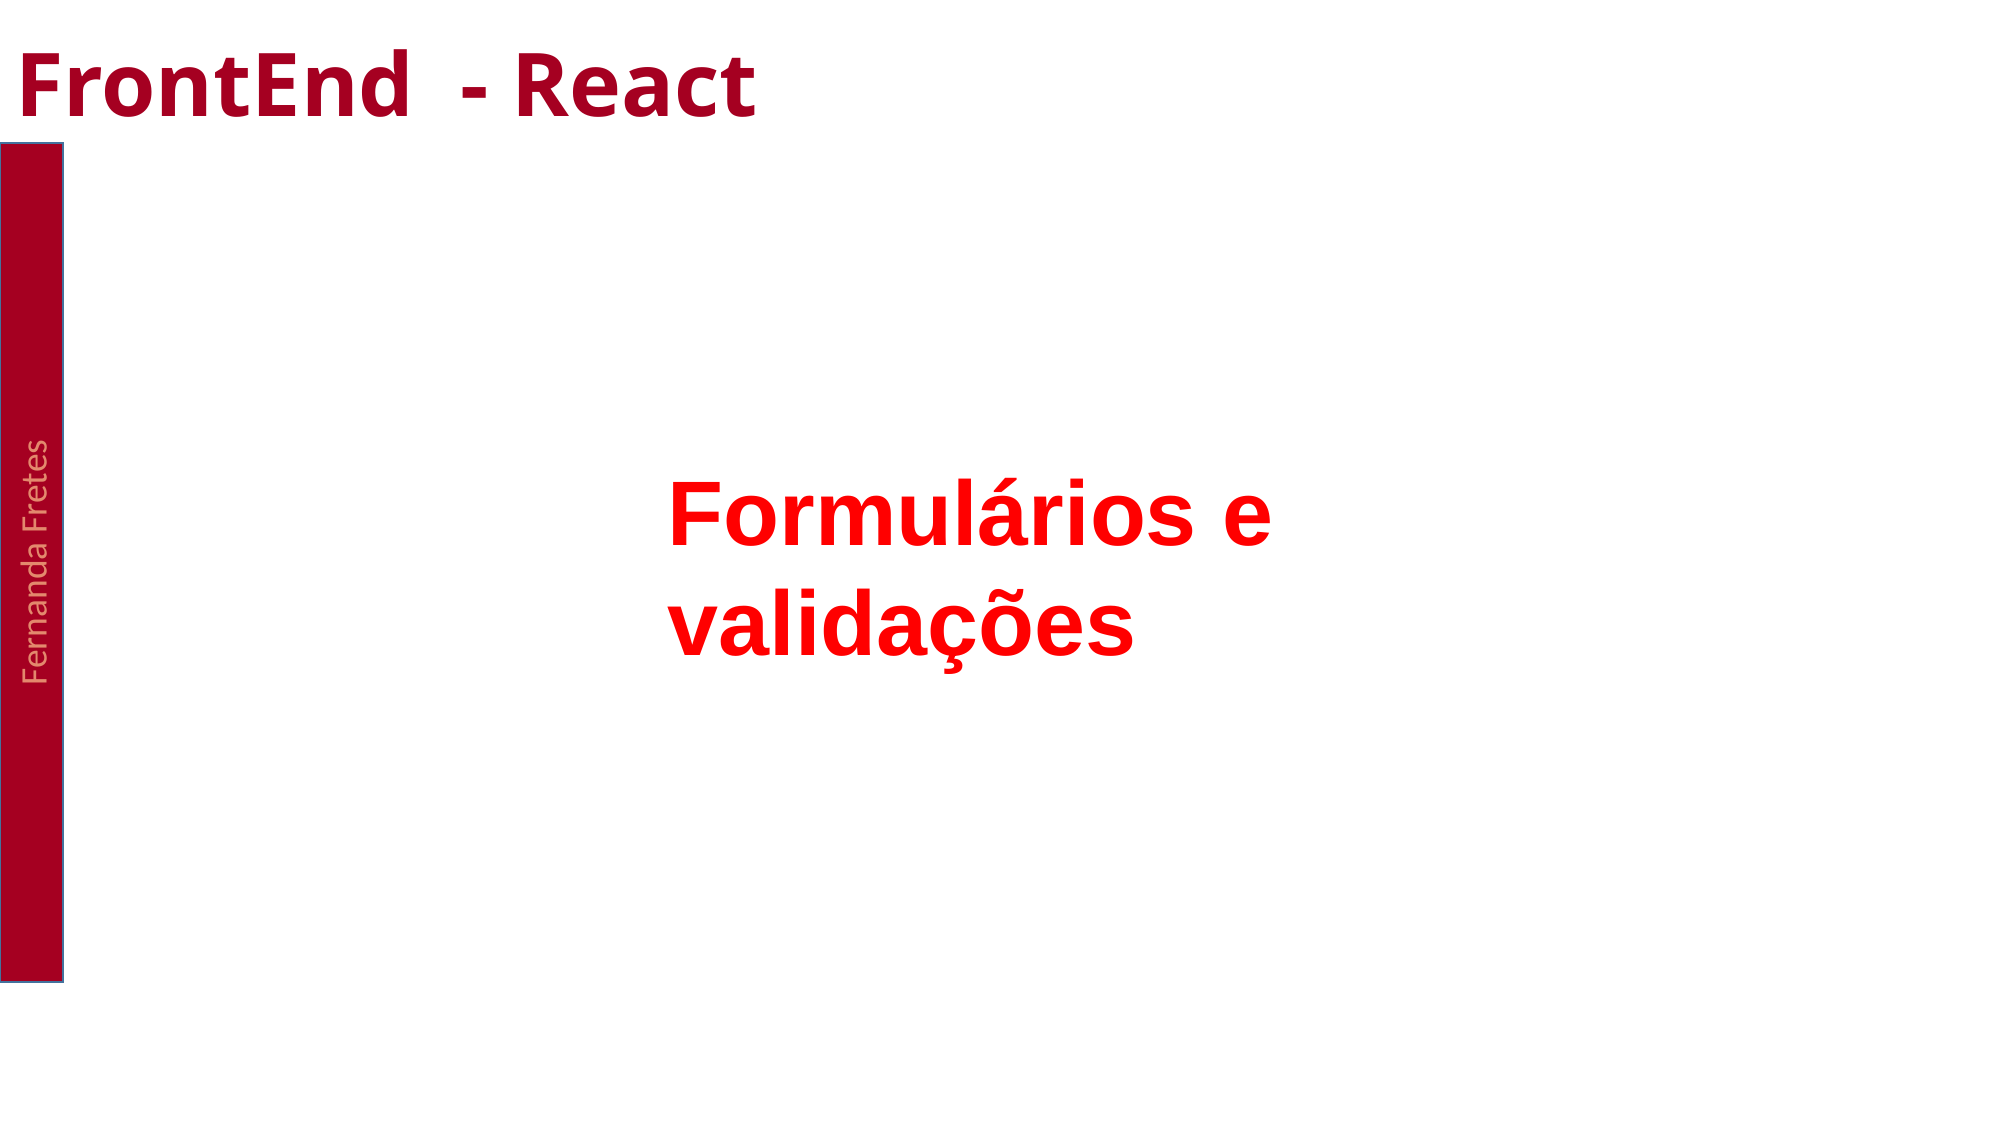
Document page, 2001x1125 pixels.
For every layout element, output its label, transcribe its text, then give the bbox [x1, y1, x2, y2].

text_box FrontEnd - React [0, 32, 1725, 143]
text_box Formulários e validações [652, 446, 1665, 801]
text_box Fernanda Fretes [0, 143, 64, 983]
